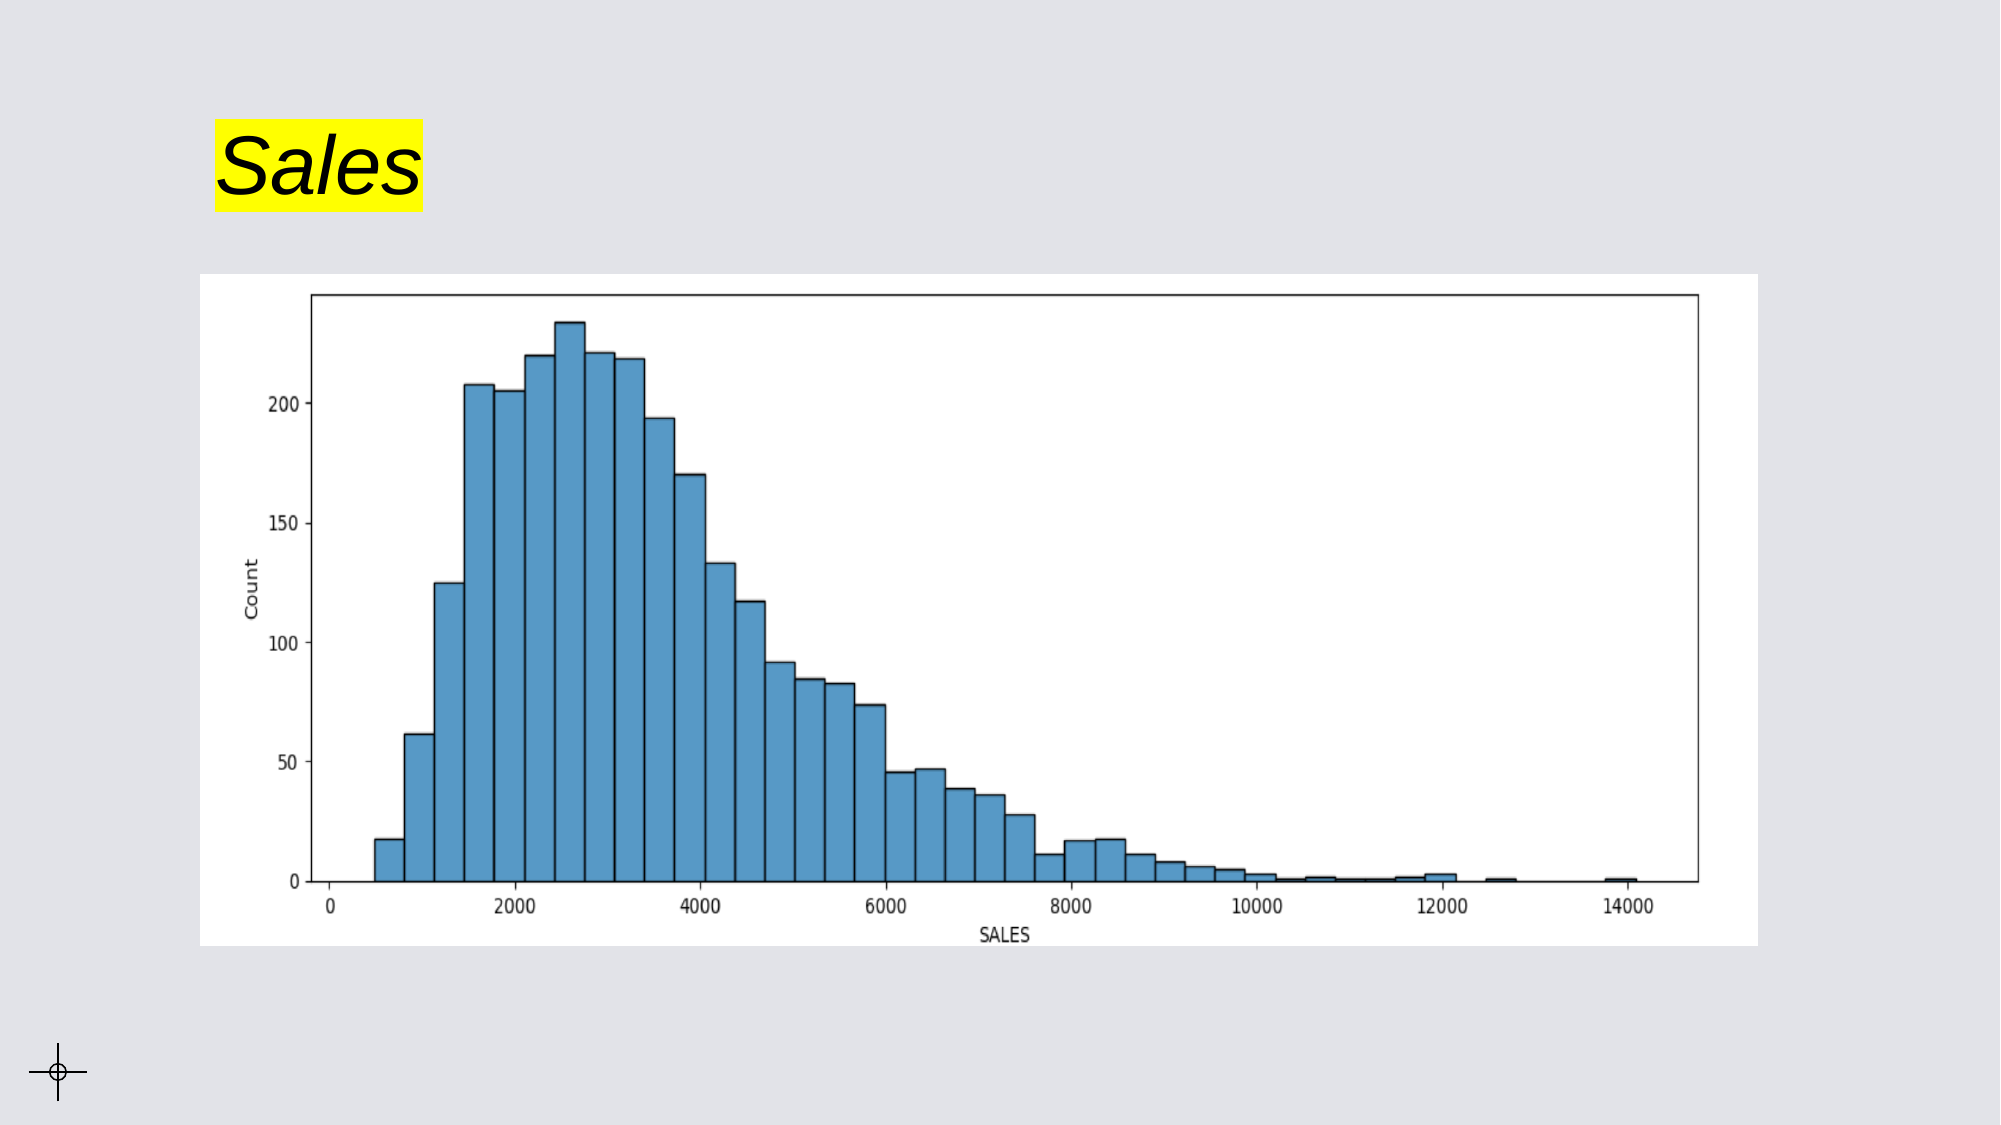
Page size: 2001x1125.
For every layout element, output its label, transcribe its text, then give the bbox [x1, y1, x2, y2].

title Sales [200, 59, 1758, 274]
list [199, 274, 1758, 946]
